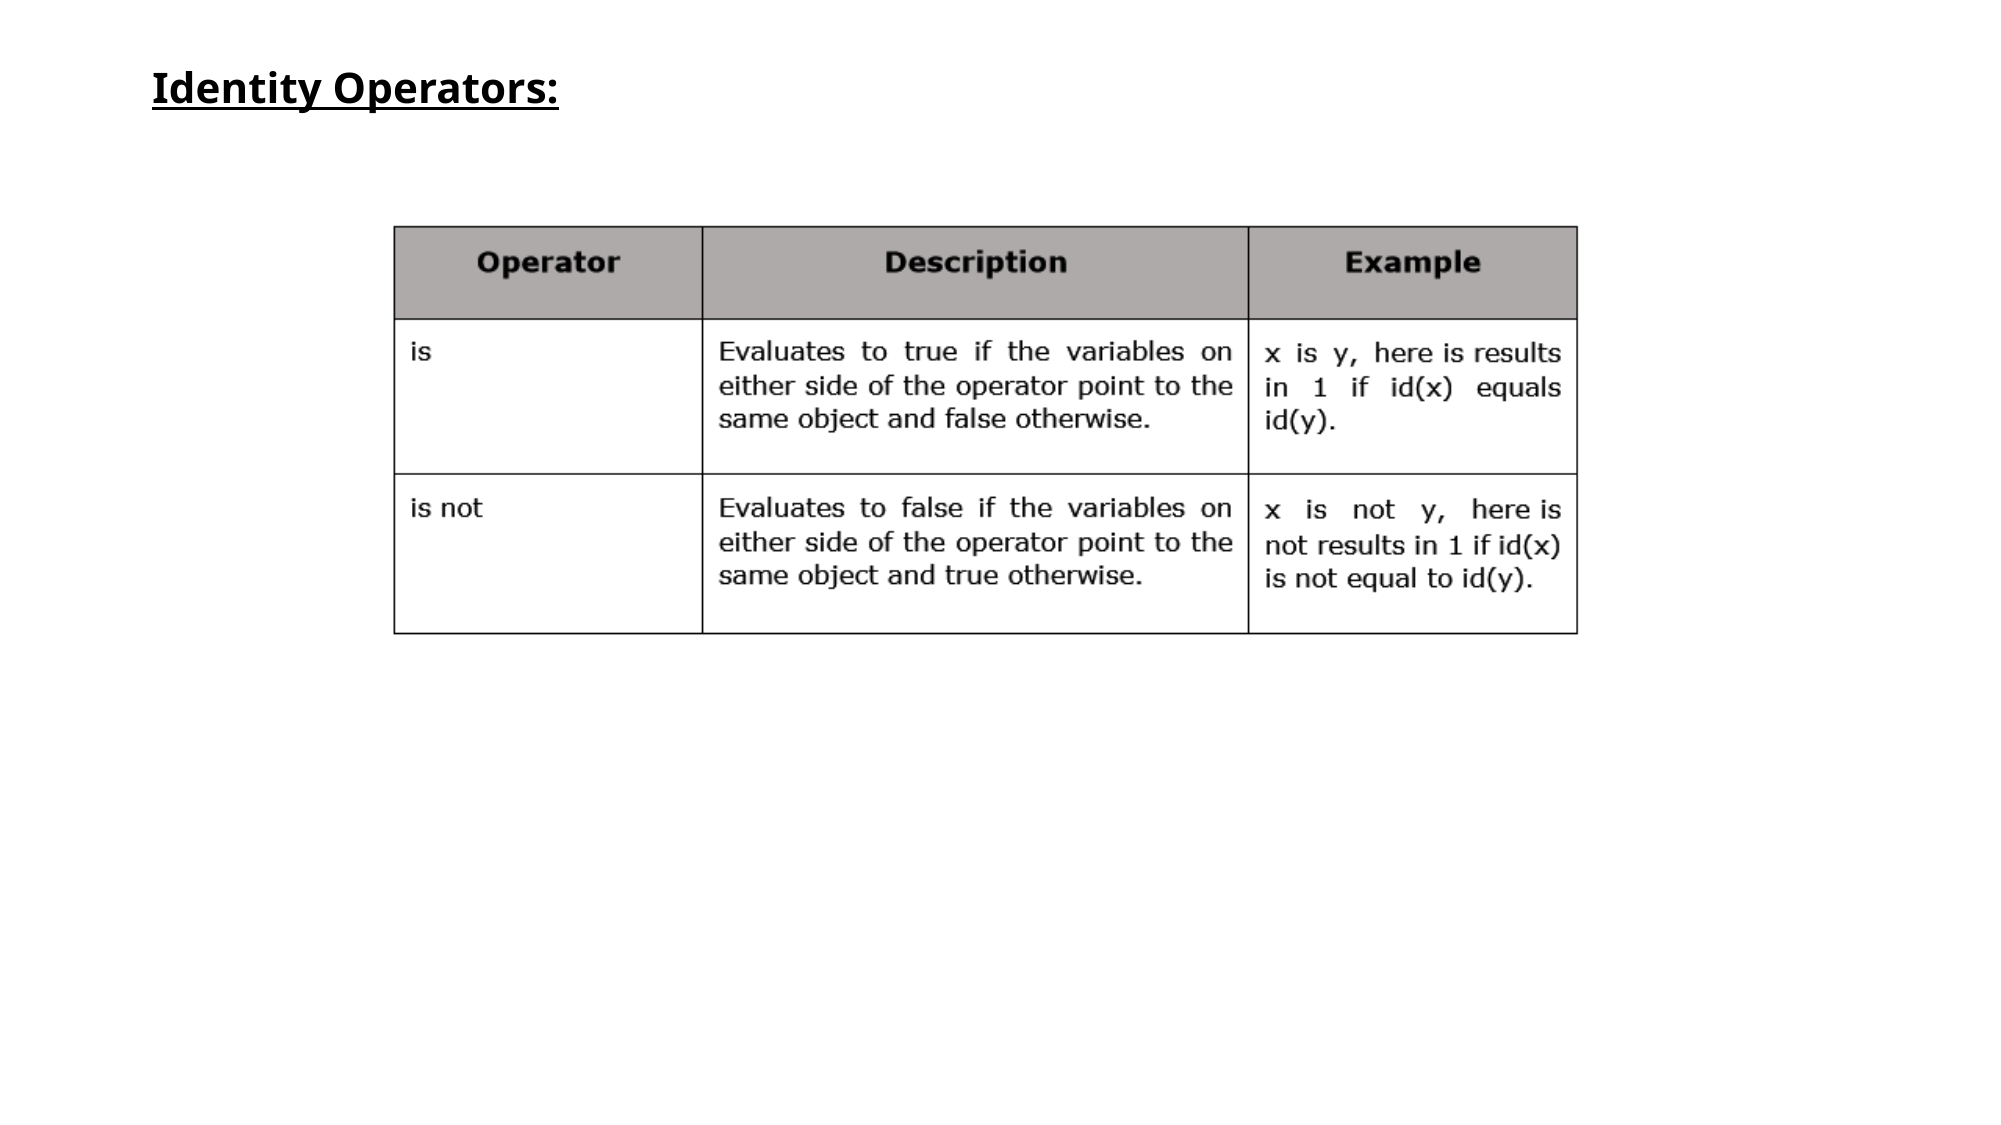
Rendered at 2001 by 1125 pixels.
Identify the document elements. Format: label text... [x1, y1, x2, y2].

title Identity Operators: [137, 59, 1863, 278]
picture [386, 220, 1586, 644]
